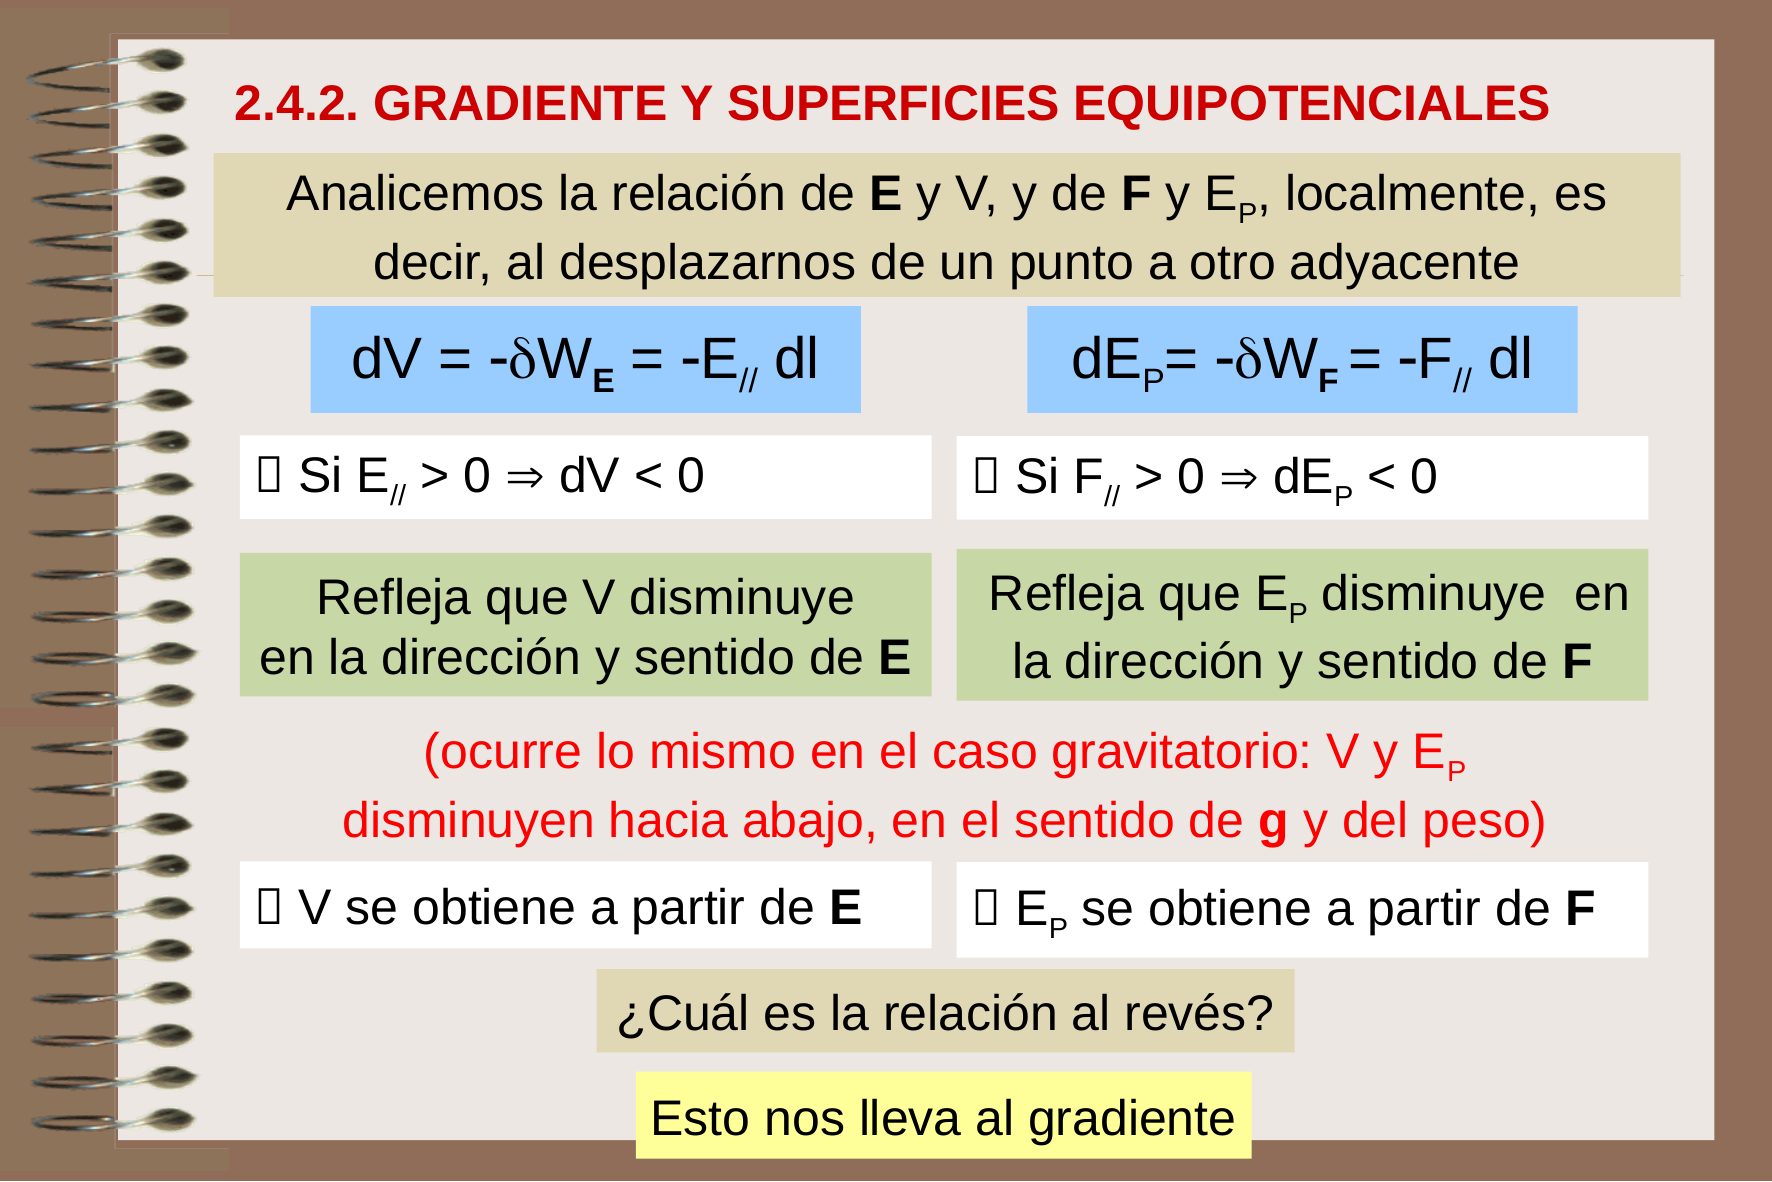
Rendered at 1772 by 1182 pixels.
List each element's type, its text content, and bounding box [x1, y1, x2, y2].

text_box Esto nos lleva al gradiente [635, 1071, 1252, 1159]
text_box dEP= WF = F// dl [1027, 306, 1578, 413]
text_box  Si E// > 0  dV < 0 [239, 435, 932, 519]
text_box Analicemos la relación de E y V, y de F y EP, localmente, es decir, al desplazarnos de un punto a otro adyacente [213, 153, 1681, 297]
text_box  V se obtiene a partir de E [239, 861, 932, 949]
text_box dV = WE = E// dl [310, 306, 861, 413]
picture [0, 8, 229, 708]
picture [0, 727, 229, 1171]
text_box (ocurre lo mismo en el caso gravitatorio: V y EP disminuyen hacia abajo, en el sentido de g y del peso) [296, 711, 1594, 855]
text_box 2.4.2. GRADIENTE Y SUPERFICIES EQUIPOTENCIALES [218, 62, 1649, 139]
text_box ¿Cuál es la relación al revés? [596, 969, 1295, 1053]
text_box  Si F// > 0  dEP < 0 [956, 436, 1649, 520]
text_box  EP se obtiene a partir de F [956, 862, 1649, 958]
text_box Refleja que V disminuye en la dirección y sentido de E [239, 552, 932, 697]
text_box Refleja que EP disminuye en la dirección y sentido de F [956, 548, 1649, 701]
